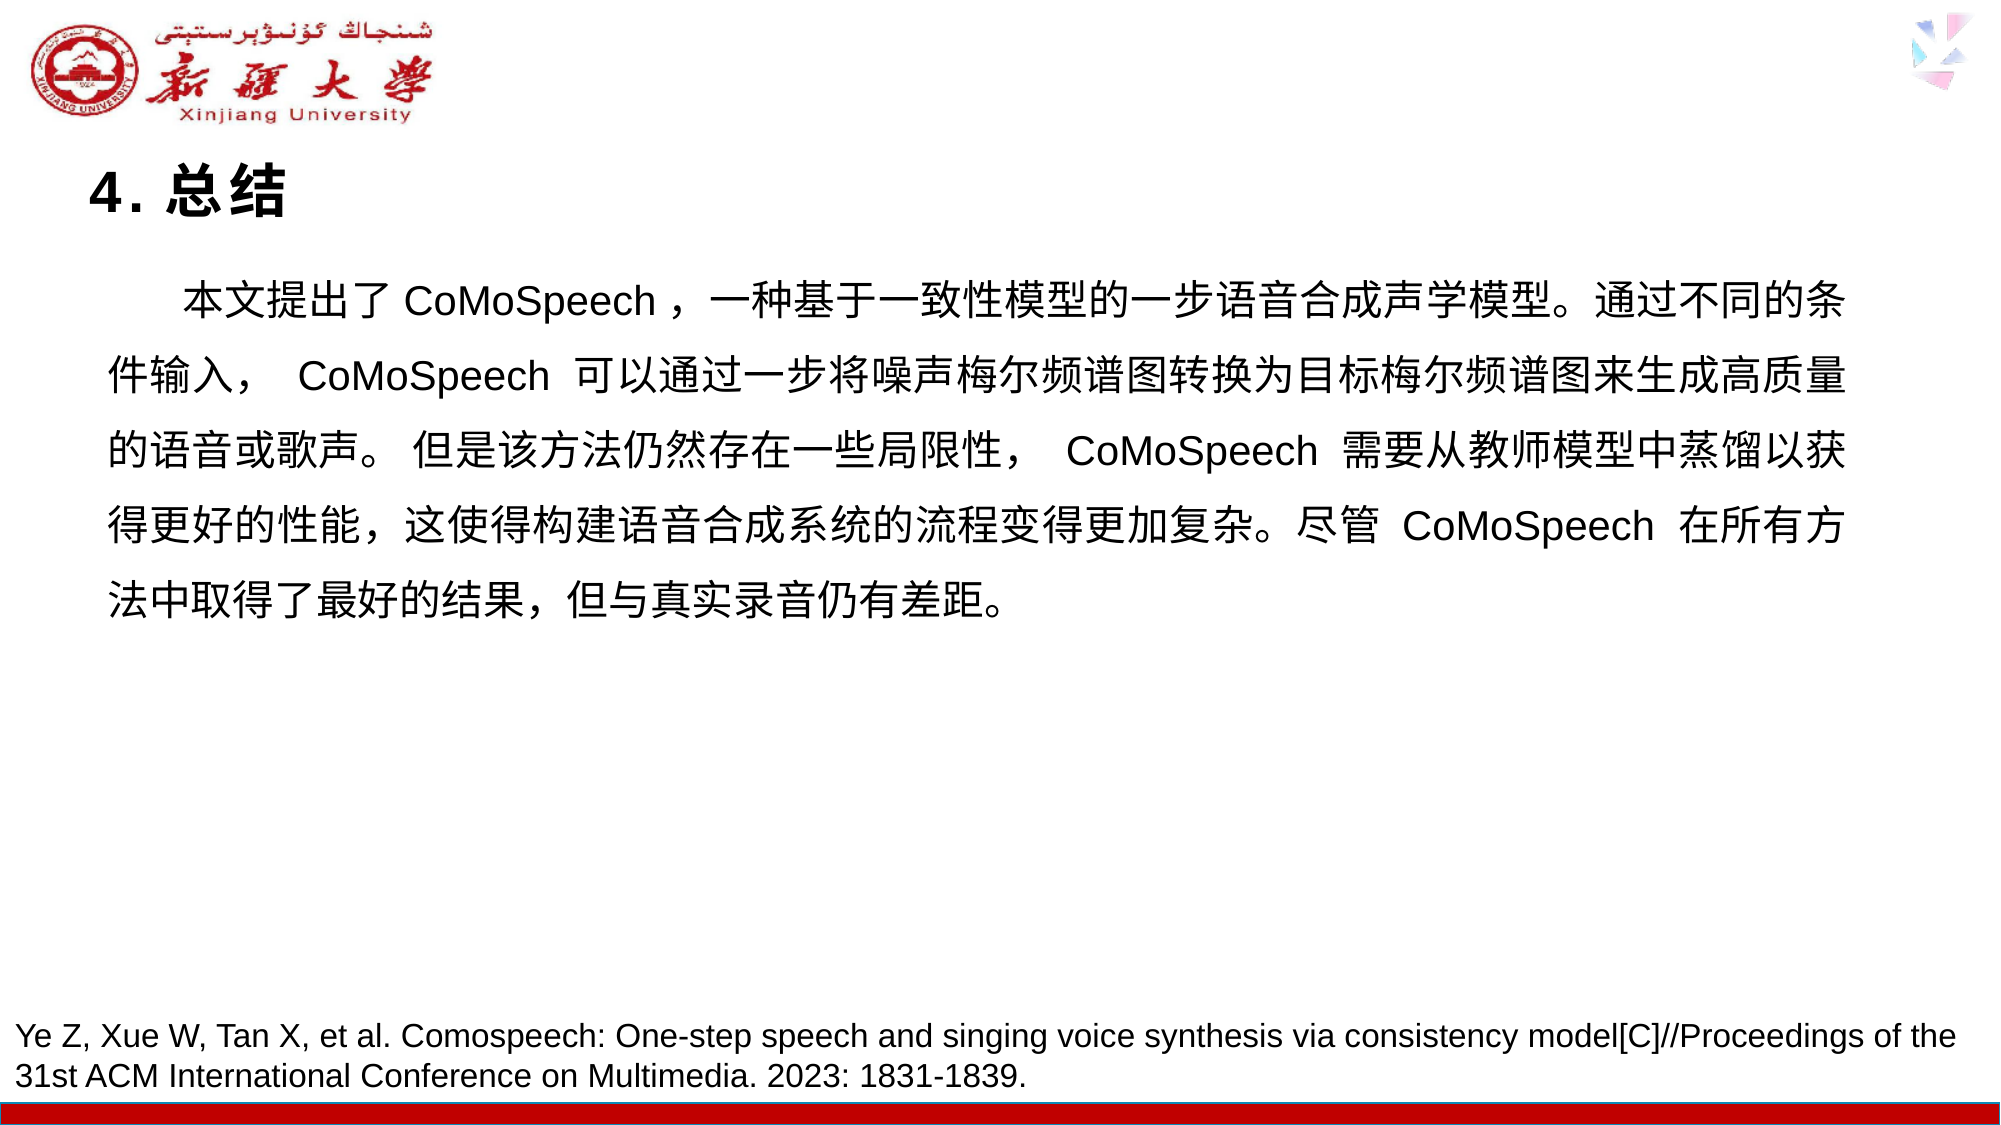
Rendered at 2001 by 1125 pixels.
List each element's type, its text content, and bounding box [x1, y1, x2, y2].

picture [1881, 0, 2000, 101]
text_box 4.总结 [74, 130, 1875, 247]
text_box [0, 1102, 2000, 1125]
text_box Ye Z, Xue W, Tan X, et al. Comospeech: One-step speech and singing voice synthesis via consistency model[C]//Proceedings of the 31st ACM International Conference on Multimedia. 2023: 1831-1839. [0, 1007, 2000, 1102]
text_box 本文提出了CoMoSpeech，一种基于一致性模型的一步语音合成声学模型。通过不同的条件输入， CoMoSpeech 可以通过一步将噪声梅尔频谱图转换为目标梅尔频谱图来生成高质量的语音或歌声。 但是该方法仍然存在一些局限性， CoMoSpeech 需要从教师模型中蒸馏以获得更好的性能，这使得构建语音合成系统的流程变得更加复杂。尽管 CoMoSpeech 在所有方法中取得了最好的结果，但与真实录音仍有差距。 [92, 241, 1863, 665]
picture [0, 0, 482, 143]
